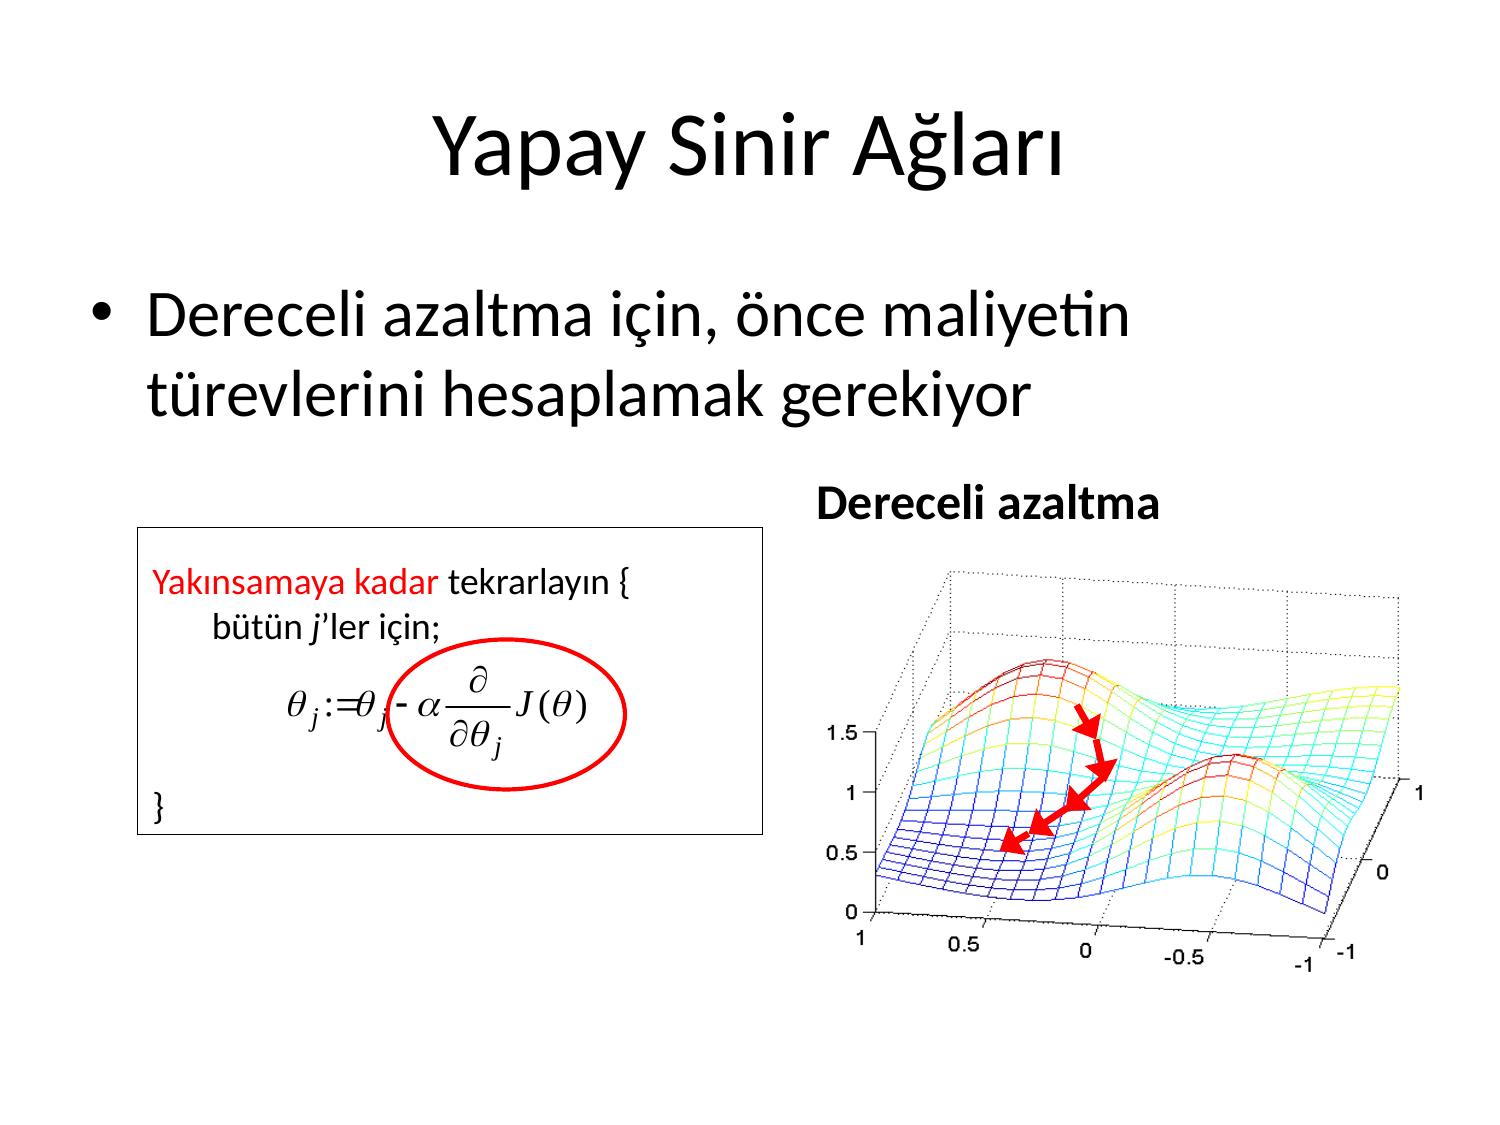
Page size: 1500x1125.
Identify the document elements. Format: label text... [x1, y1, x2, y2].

text_box [607, 671, 628, 758]
list Dereceli azaltma için, önce maliyetin türevlerini hesaplamak gerekiyor [75, 262, 1425, 1063]
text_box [276, 649, 603, 786]
title Yapay Sinir Ağları [75, 45, 1425, 233]
text_box Yakınsamaya kadar tekrarlayın { bütün j’ler için; } [137, 527, 763, 835]
text_box [444, 637, 568, 648]
text_box Dereceli azaltma [801, 462, 1188, 535]
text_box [787, 537, 1463, 988]
